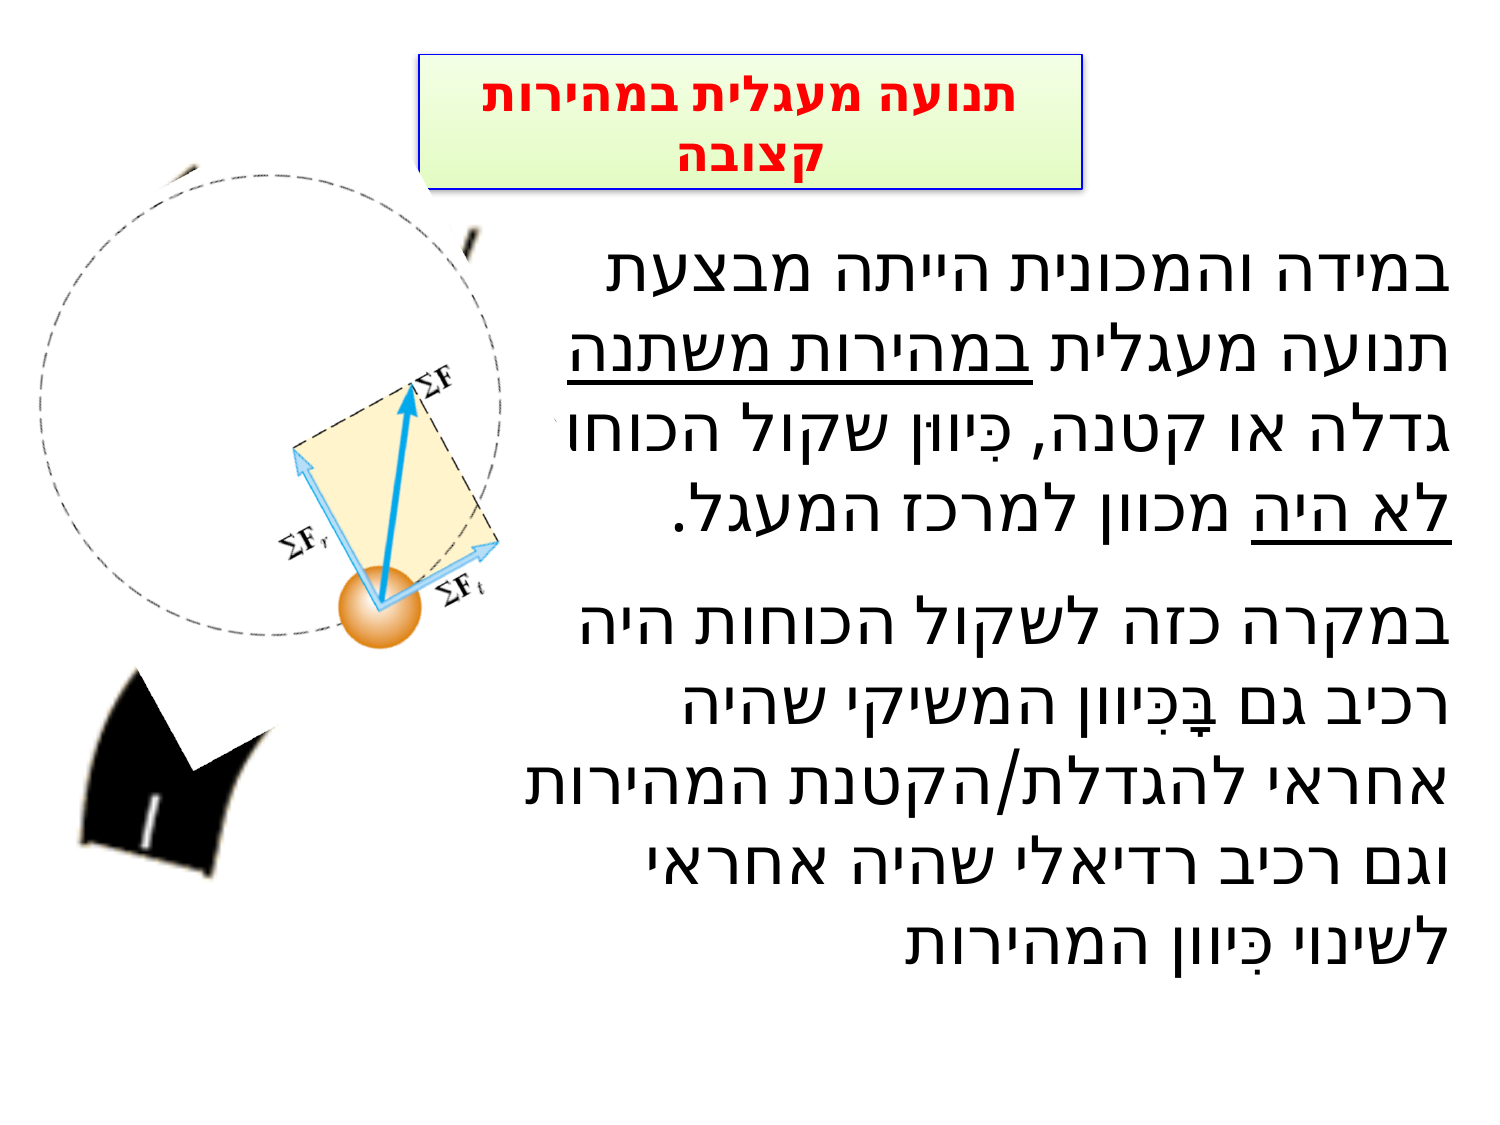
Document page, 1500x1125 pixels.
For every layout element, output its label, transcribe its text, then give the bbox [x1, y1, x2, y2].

text_box תנועה מעגלית במהירות קצובה [542, 54, 1083, 190]
text_box במידה והמכונית הייתה מבצעת תנועה מעגלית במהירות משתנה גדלה או קטנה, כִּיווּן שקול הכוחות לא היה מכוון למרכז המעגל. במקרה כזה לשקול הכוחות היה רכיב גם בָּכִּיוון המשיקי שהיה אחראי להגדלת/הקטנת המהירות וגם רכיב רדיאלי שהיה אחראי לשינוי כִּיוון המהירות [542, 217, 1468, 986]
picture [0, 0, 618, 1101]
